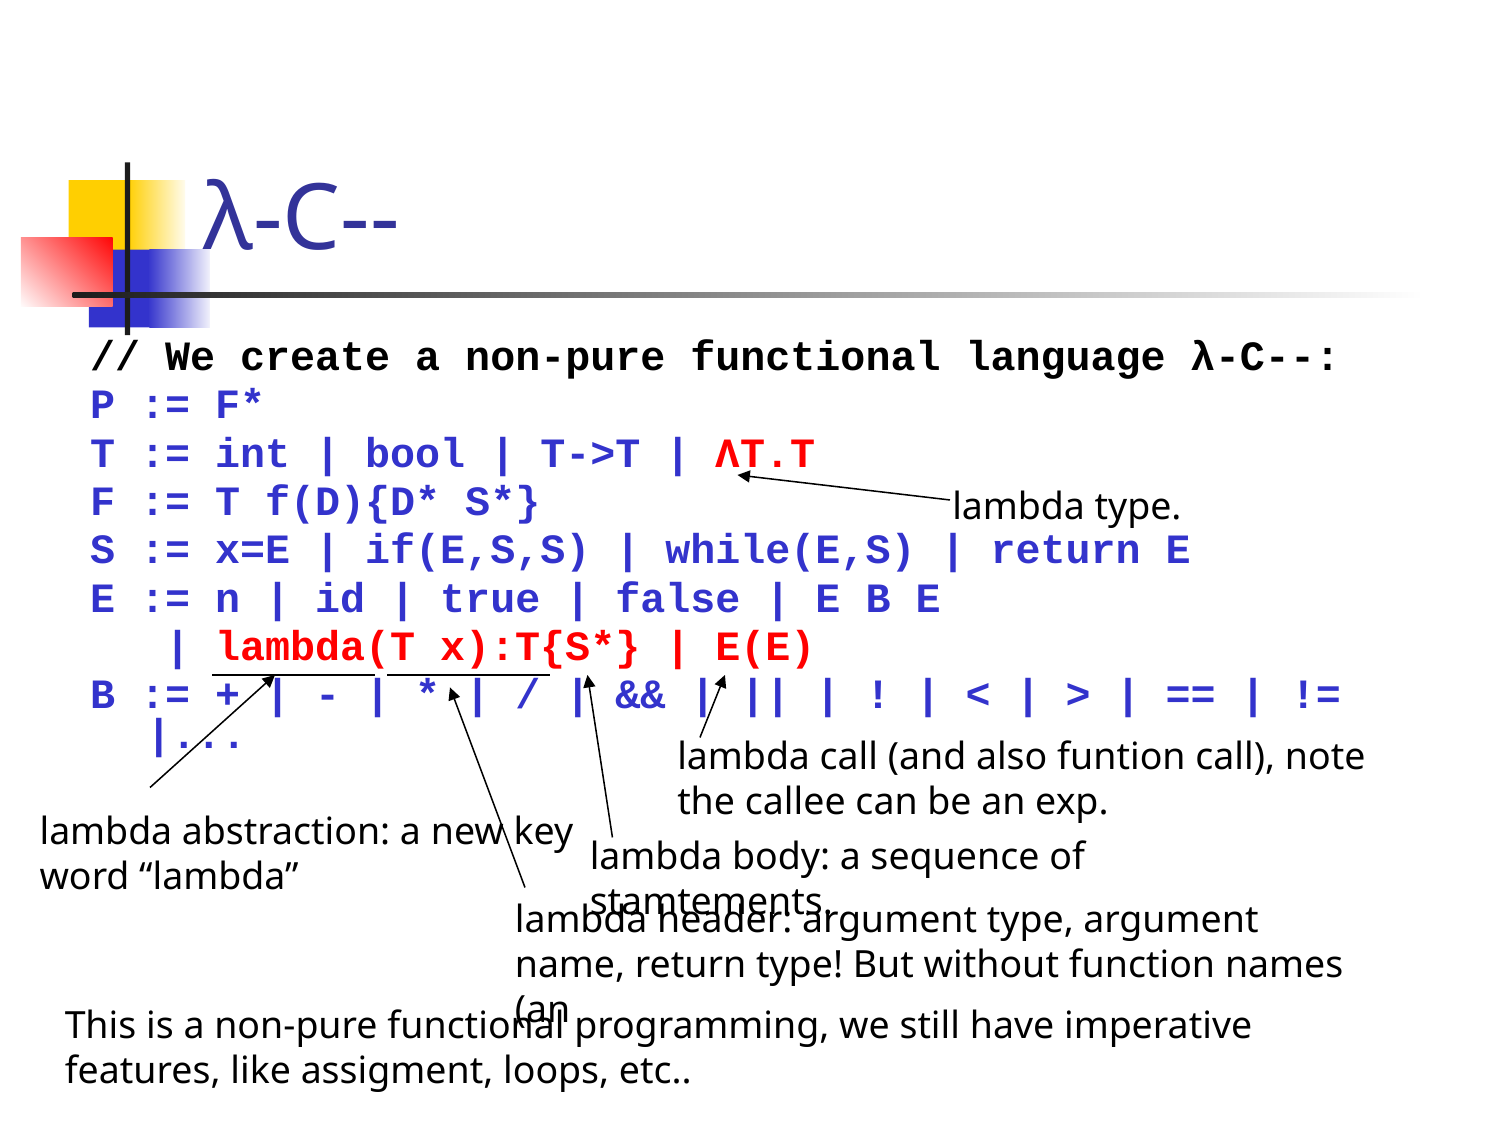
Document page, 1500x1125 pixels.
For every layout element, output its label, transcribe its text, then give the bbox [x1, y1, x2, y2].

text_box lambda header: argument type, argument name, return type! But without function names (an [499, 887, 1388, 1038]
text_box [583, 675, 613, 838]
text_box [448, 687, 492, 799]
title λ-C-- [188, 35, 1468, 275]
text_box [699, 675, 727, 738]
list // We create a non-pure functional language λ-C--: P := F* T := int | bool | T->T | ΛT.T F := T f(D){D* S*} S := x=E | if(E,S,S) | while(E,S) | return E E := n | id | true | false | E B E | lambda(T x):T{S*} | E(E) B := + | - | * | / | && | || | ! | < | > | == | != |... [75, 331, 1463, 1063]
text_box [737, 470, 950, 501]
text_box lambda call (and also funtion call), note the callee can be an exp. [662, 724, 1438, 830]
text_box lambda abstraction: a new key word “lambda” [24, 799, 610, 905]
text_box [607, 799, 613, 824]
text_box [149, 684, 272, 788]
text_box lambda type. [937, 474, 1275, 535]
text_box lambda body: a sequence of stamtements. [575, 824, 1350, 930]
text_box This is a non-pure functional programming, we still have imperative features, like assigment, loops, etc.. [50, 993, 1363, 1099]
